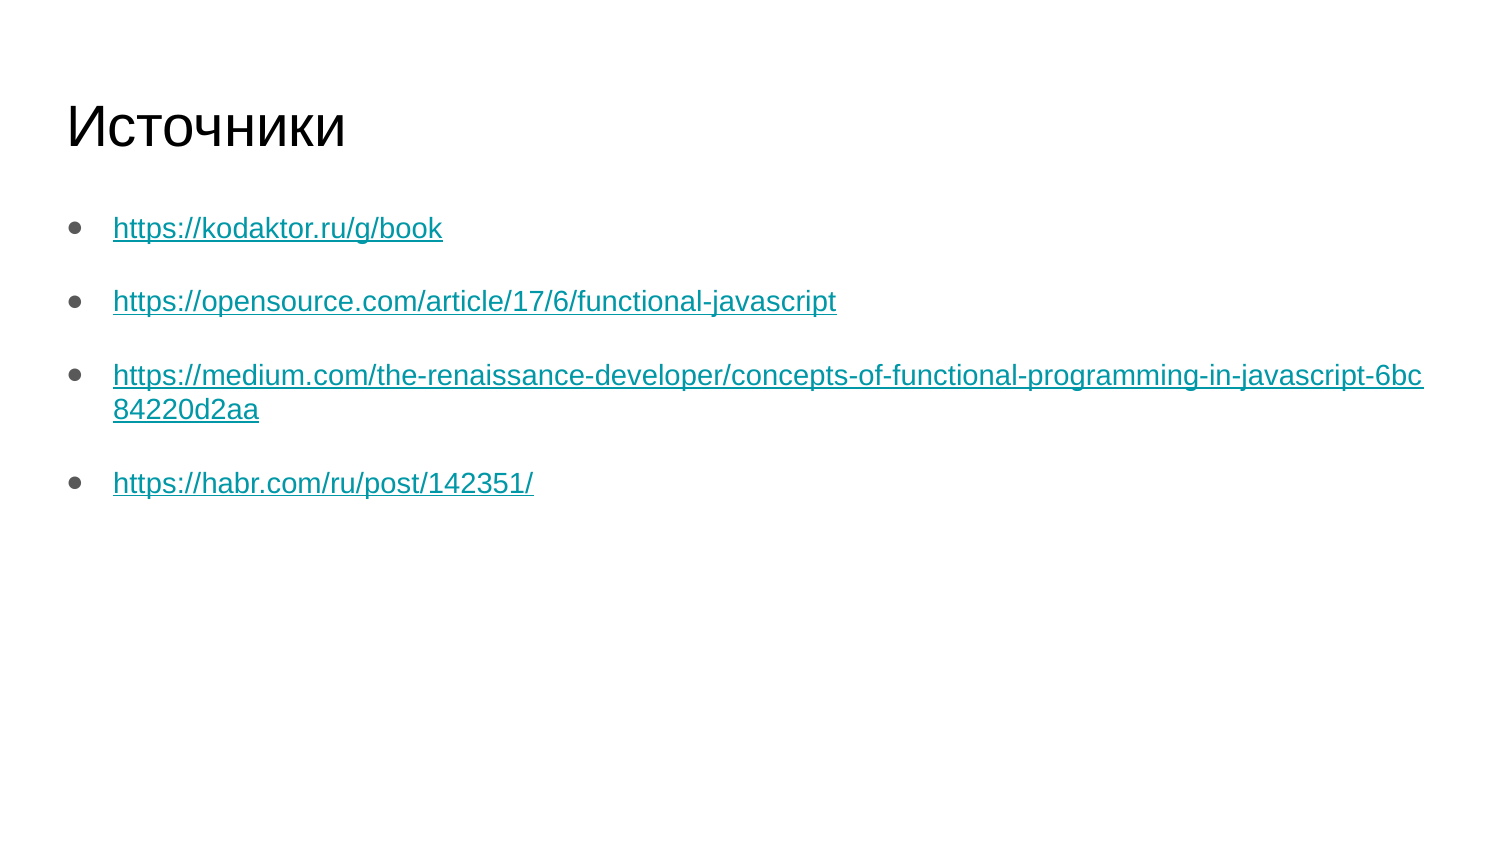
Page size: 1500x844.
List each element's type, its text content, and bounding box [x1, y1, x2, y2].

list https://kodaktor.ru/g/book https://opensource.com/article/17/6/functional-javascript https://medium.com/the-renaissance-developer/concepts-of-functional-programming-in-javascript-6bc84220d2aa https://habr.com/ru/post/142351/ [51, 189, 1449, 750]
title Источники [51, 72, 1449, 167]
